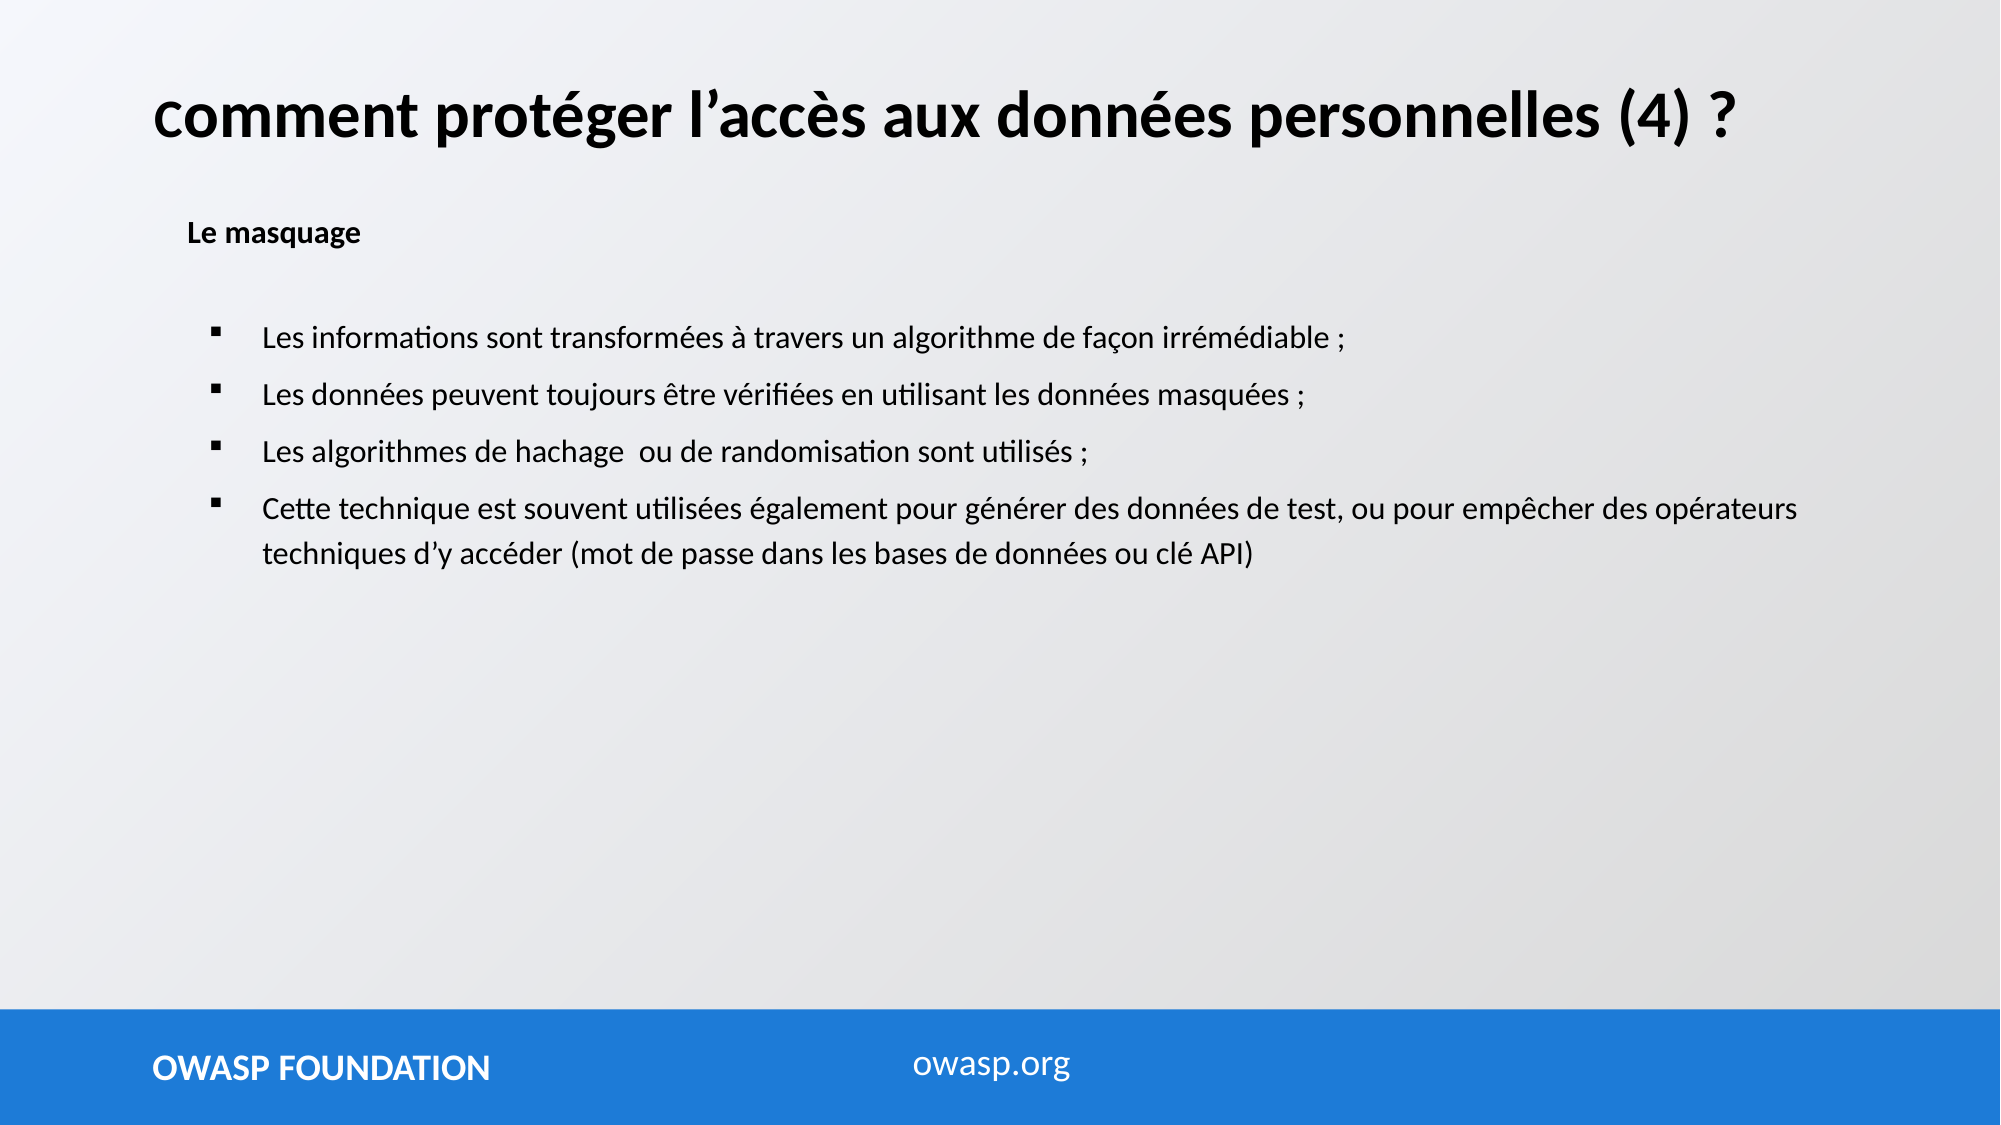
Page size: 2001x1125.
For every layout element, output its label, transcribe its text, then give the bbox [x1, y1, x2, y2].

list Le masquage Les informations sont transformées à travers un algorithme de façon irrémédiable ; Les données peuvent toujours être vérifiées en utilisant les données masquées ; Les algorithmes de hachage ou de randomisation sont utilisés ; Cette technique est souvent utilisées également pour générer des données de test, ou pour empêcher des opérateurs techniques d’y accéder (mot de passe dans les bases de données ou clé API) [172, 197, 1898, 995]
title Comment protéger l’accès aux données personnelles (4) ? [139, 35, 1865, 160]
